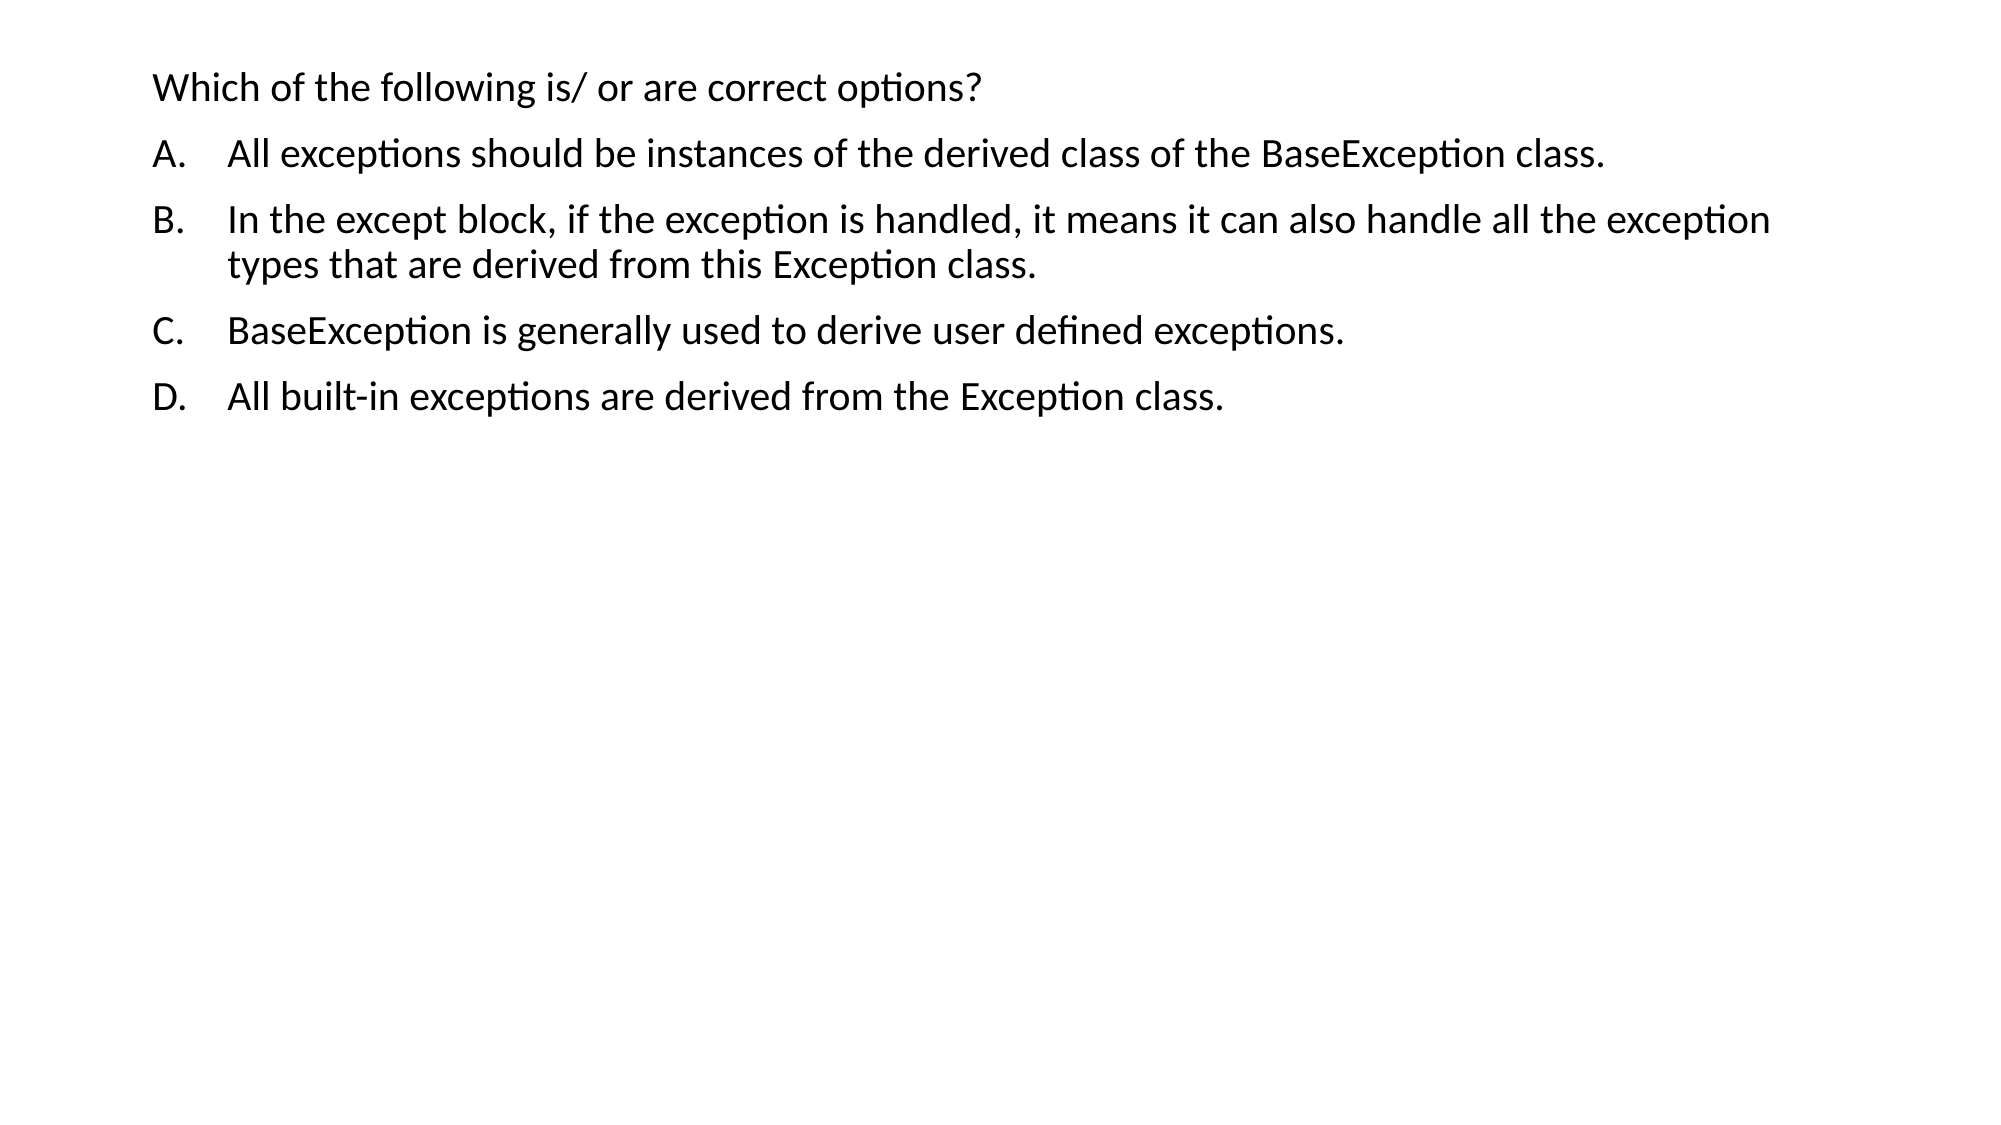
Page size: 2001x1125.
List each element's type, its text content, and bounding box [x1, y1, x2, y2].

list Which of the following is/ or are correct options? All exceptions should be instances of the derived class of the BaseException class. In the except block, if the exception is handled, it means it can also handle all the exception types that are derived from this Exception class. BaseException is generally used to derive user defined exceptions. All built-in exceptions are derived from the Exception class. [137, 58, 1863, 1014]
